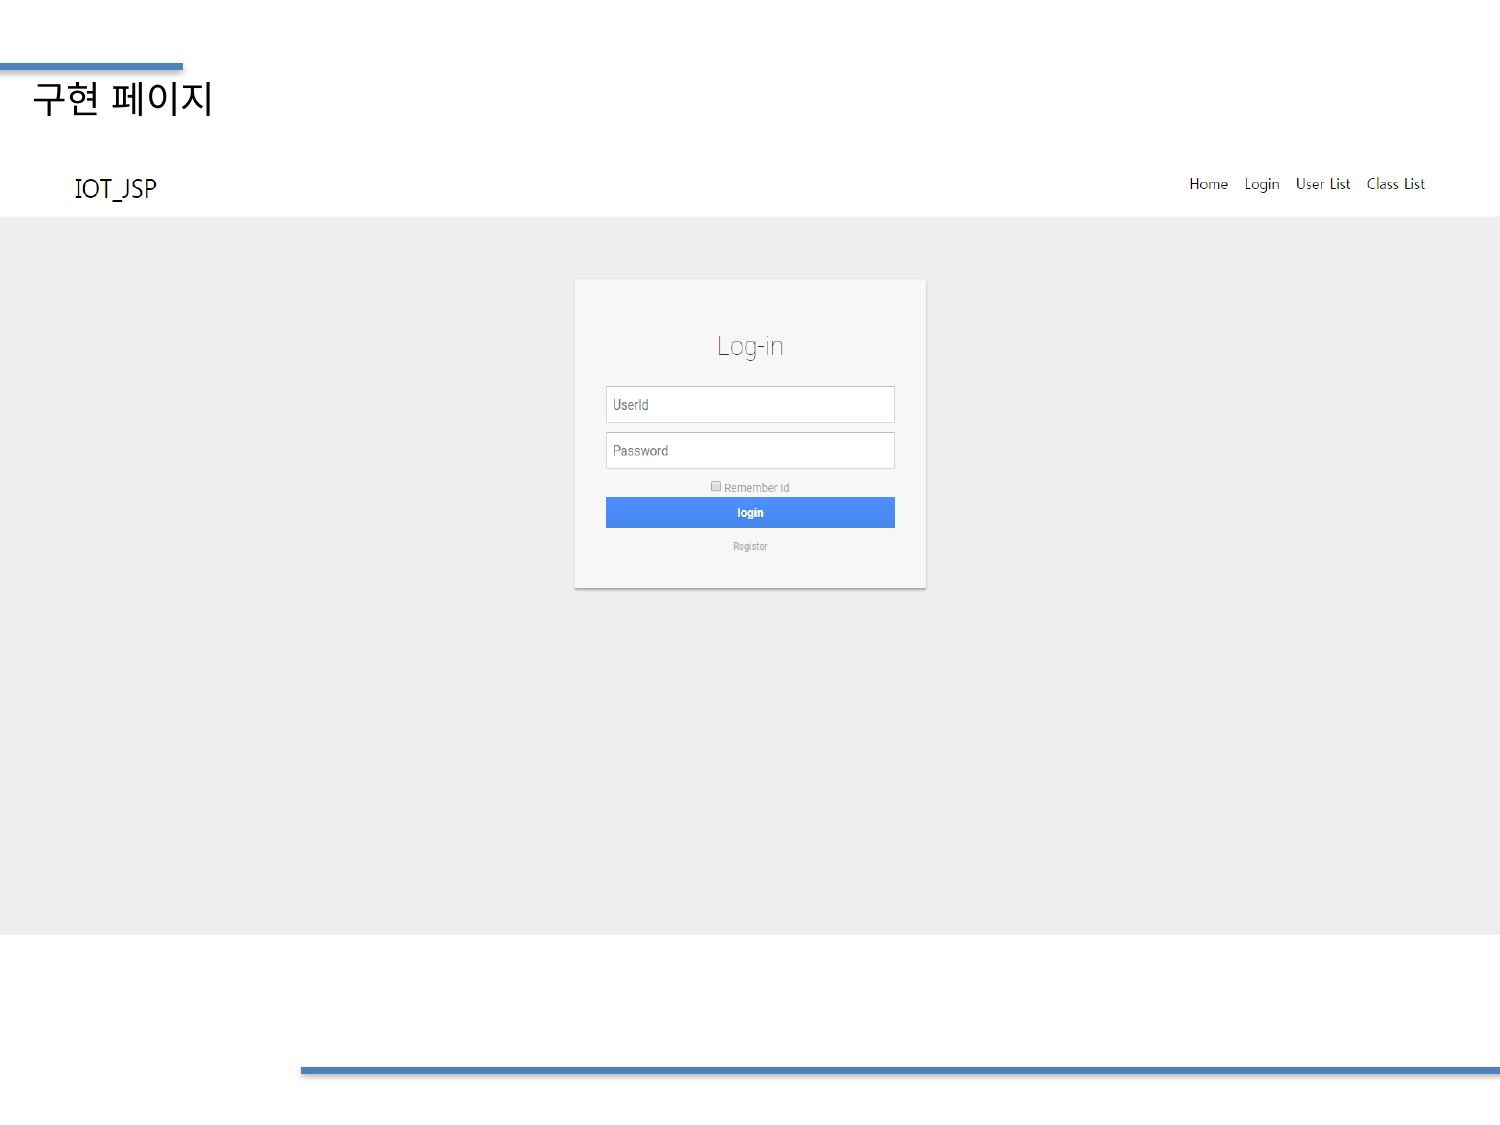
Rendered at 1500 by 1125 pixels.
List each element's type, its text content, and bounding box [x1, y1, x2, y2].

text_box 구현 페이지 [17, 68, 479, 129]
picture [0, 148, 1500, 935]
